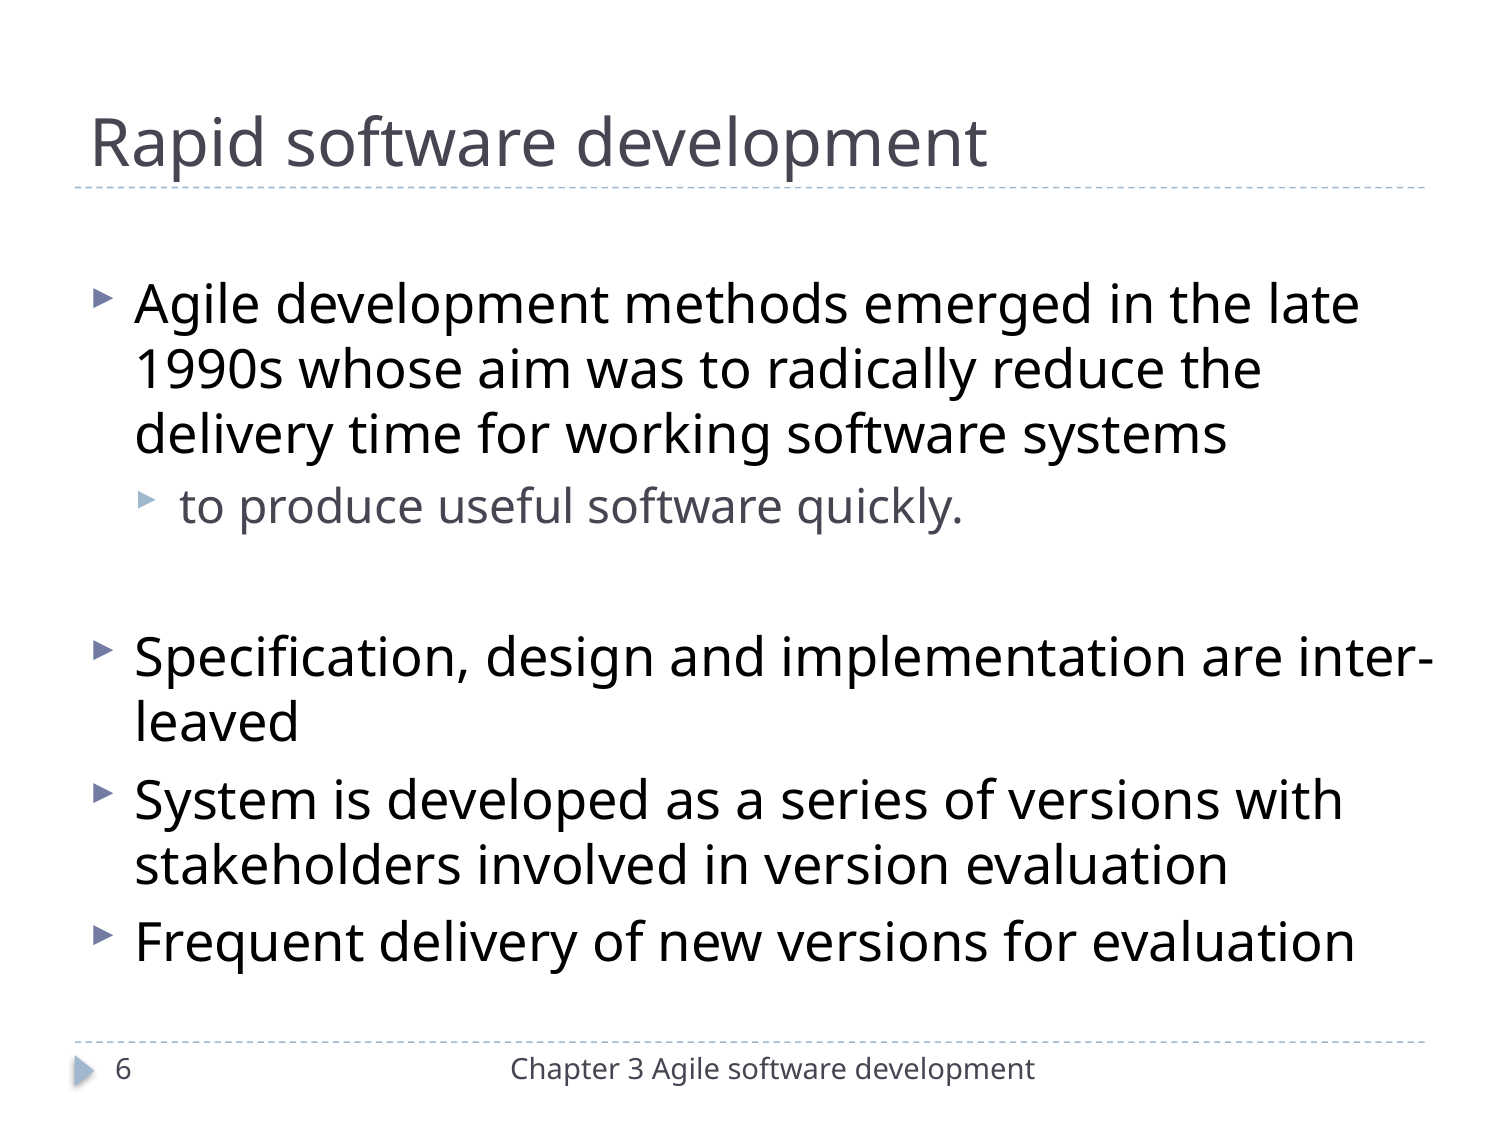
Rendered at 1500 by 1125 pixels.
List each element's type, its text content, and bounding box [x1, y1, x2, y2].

footer Chapter 3 Agile software development [475, 1042, 1051, 1103]
slide_number 6 [100, 1042, 426, 1103]
list Agile development methods emerged in the late 1990s whose aim was to radically reduce the delivery time for working software systems to produce useful software quickly. Specification, design and implementation are inter-leaved System is developed as a series of versions with stakeholders involved in version evaluation Frequent delivery of new versions for evaluation [75, 262, 1455, 1005]
title Rapid software development [75, 24, 1425, 188]
